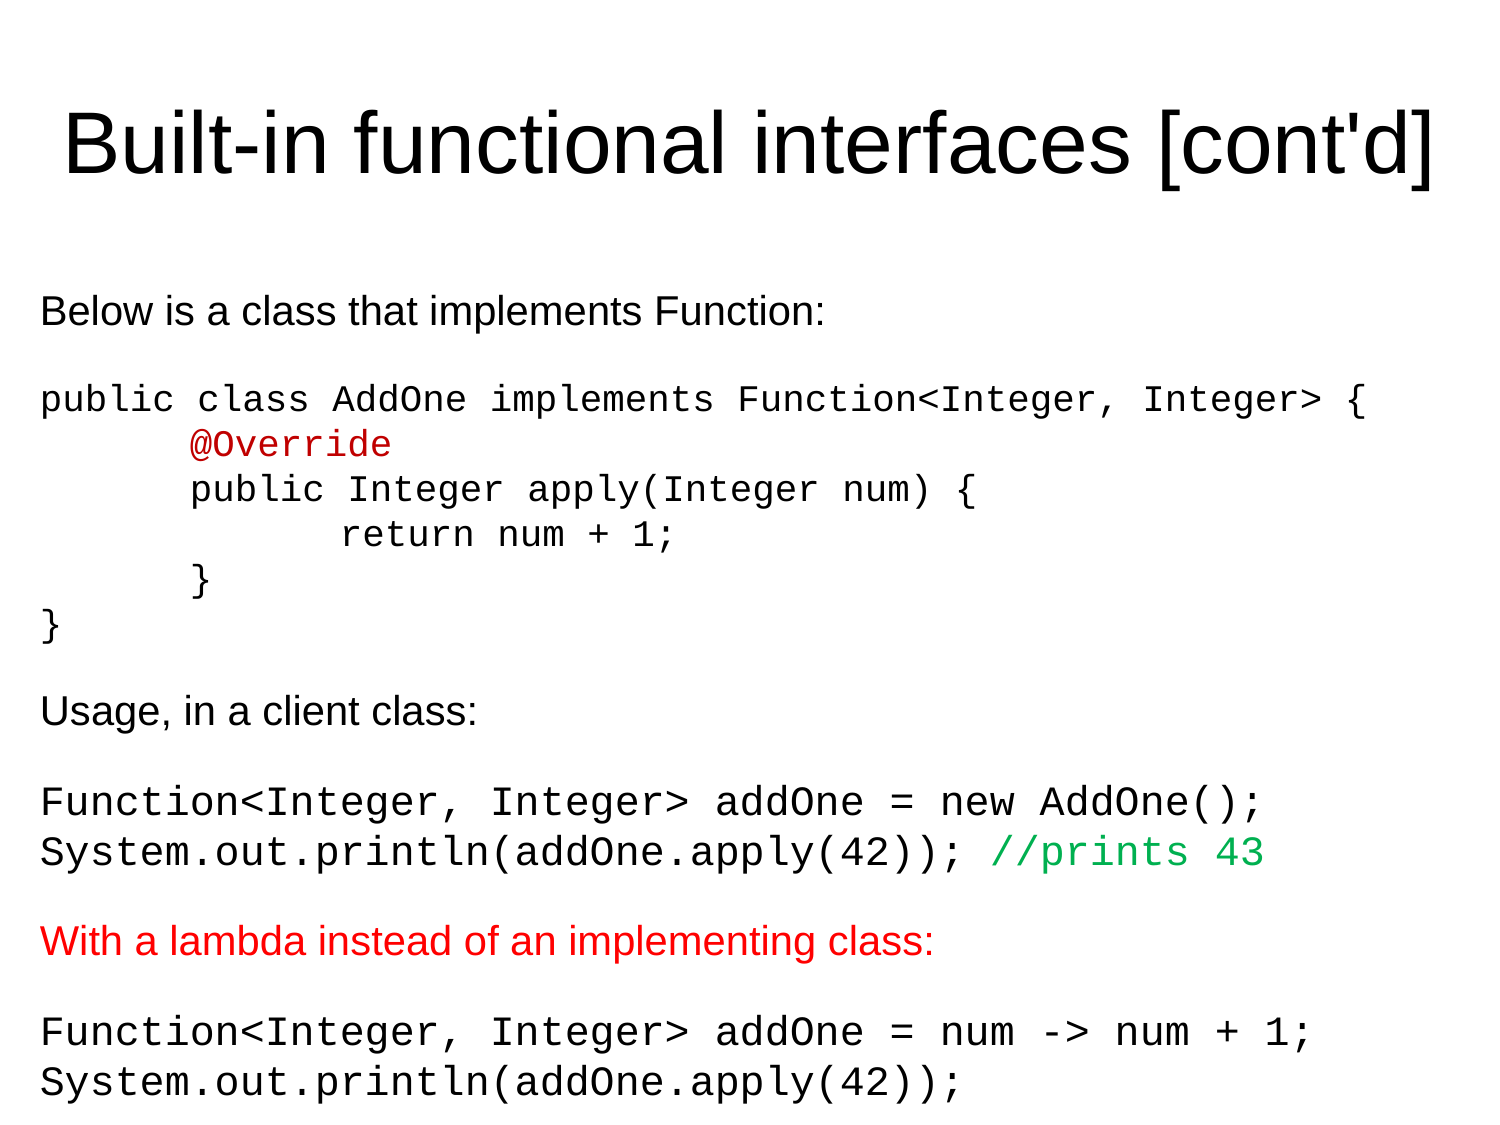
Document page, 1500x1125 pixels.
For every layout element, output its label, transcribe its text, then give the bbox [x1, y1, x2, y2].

text_box Built-in functional interfaces [cont'd] [24, 45, 1475, 233]
text_box Below is a class that implements Function: public class AddOne implements Function<Integer, Integer> { @Override public Integer apply(Integer num) { return num + 1; } } Usage, in a client class: Function<Integer, Integer> addOne = new AddOne(); System.out.println(addOne.apply(42)); //prints 43 With a lambda instead of an implementing class: Function<Integer, Integer> addOne = num -> num + 1; System.out.println(addOne.apply(42)); [24, 262, 1475, 1125]
